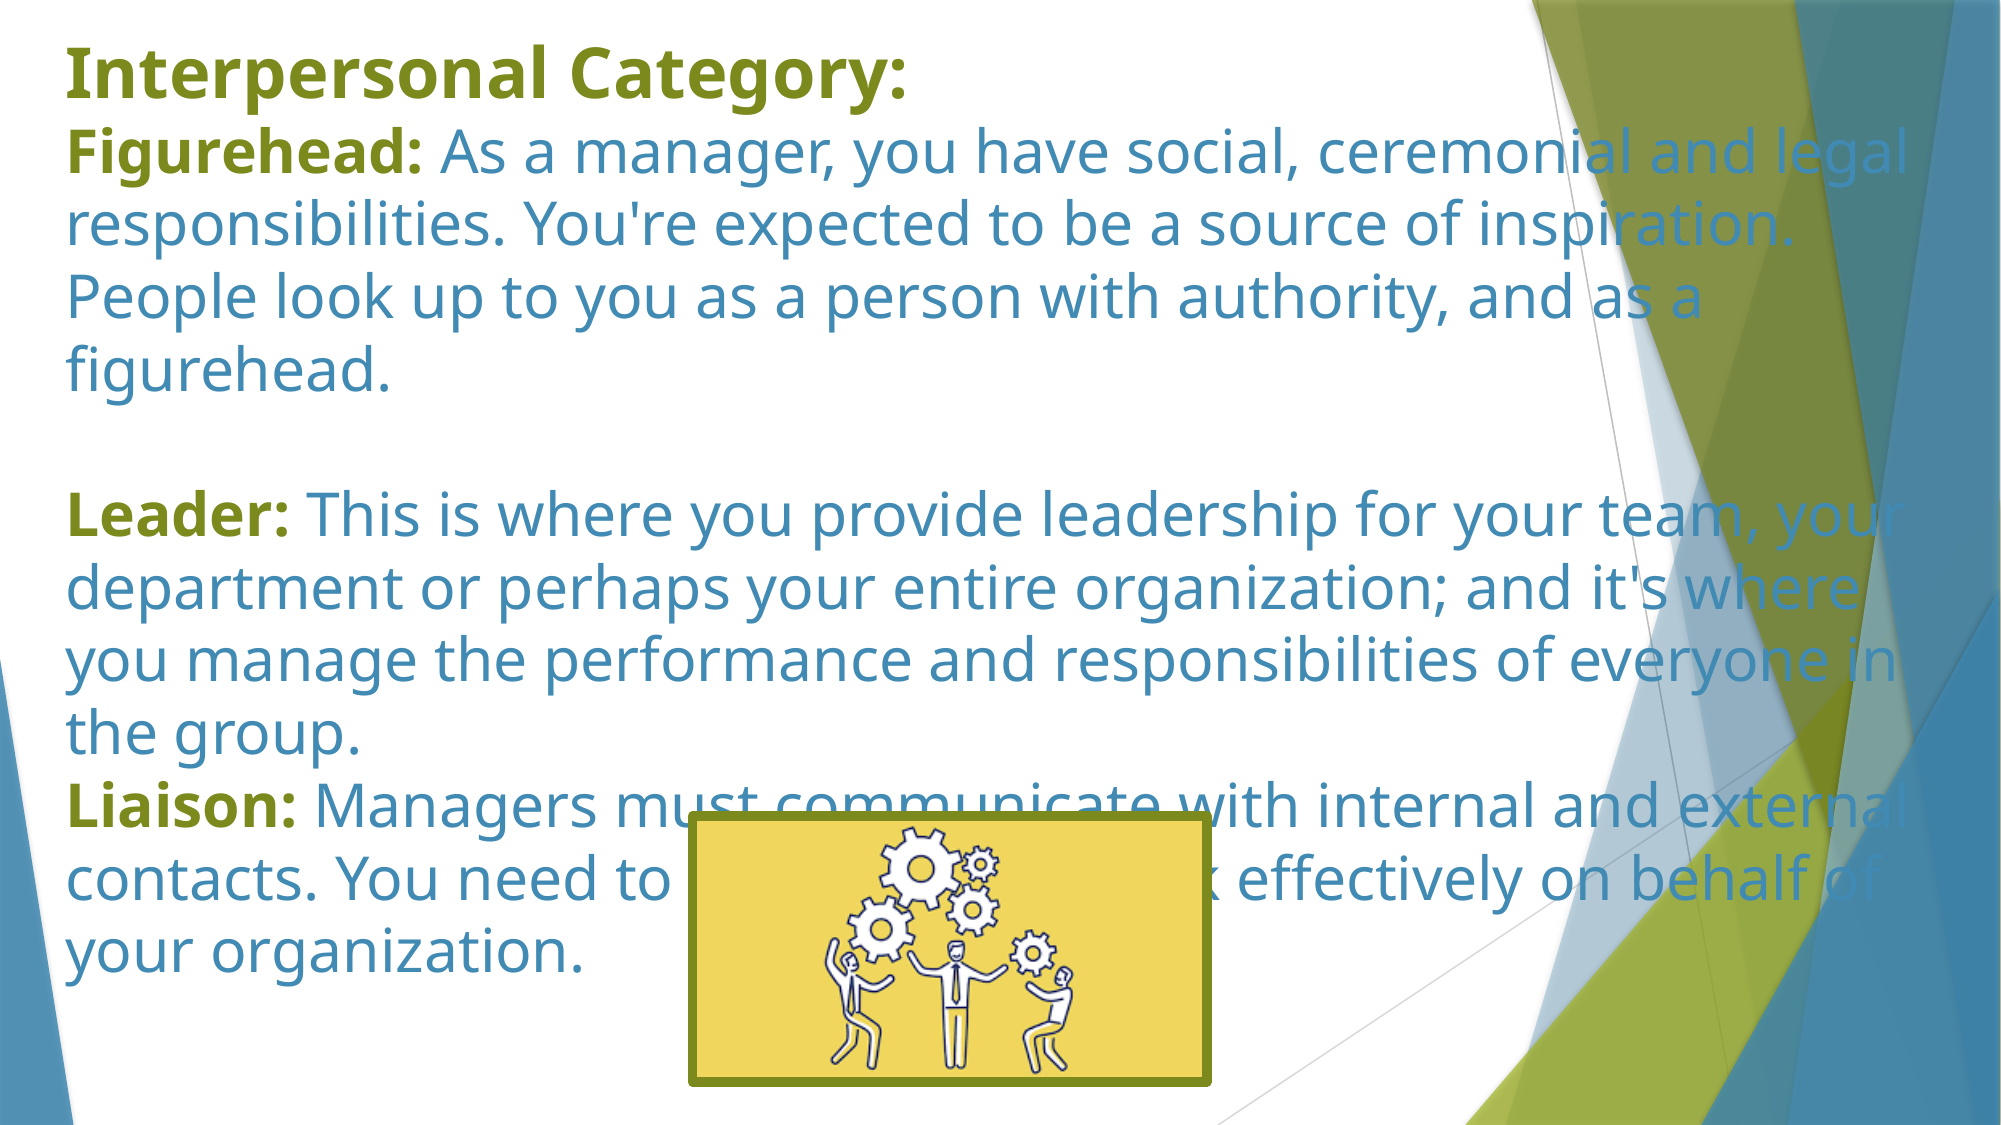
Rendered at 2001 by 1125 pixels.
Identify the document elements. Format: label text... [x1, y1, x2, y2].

title Interpersonal Category: Figurehead: As a manager, you have social, ceremonial and legal responsibilities. You're expected to be a source of inspiration. People look up to you as a person with authority, and as a figurehead. Leader: This is where you provide leadership for your team, your department or perhaps your entire organization; and it's where you manage the performance and responsibilities of everyone in the group. Liaison: Managers must communicate with internal and external contacts. You need to be able to network effectively on behalf of your organization. [50, 20, 1937, 1078]
picture [696, 820, 1203, 1078]
